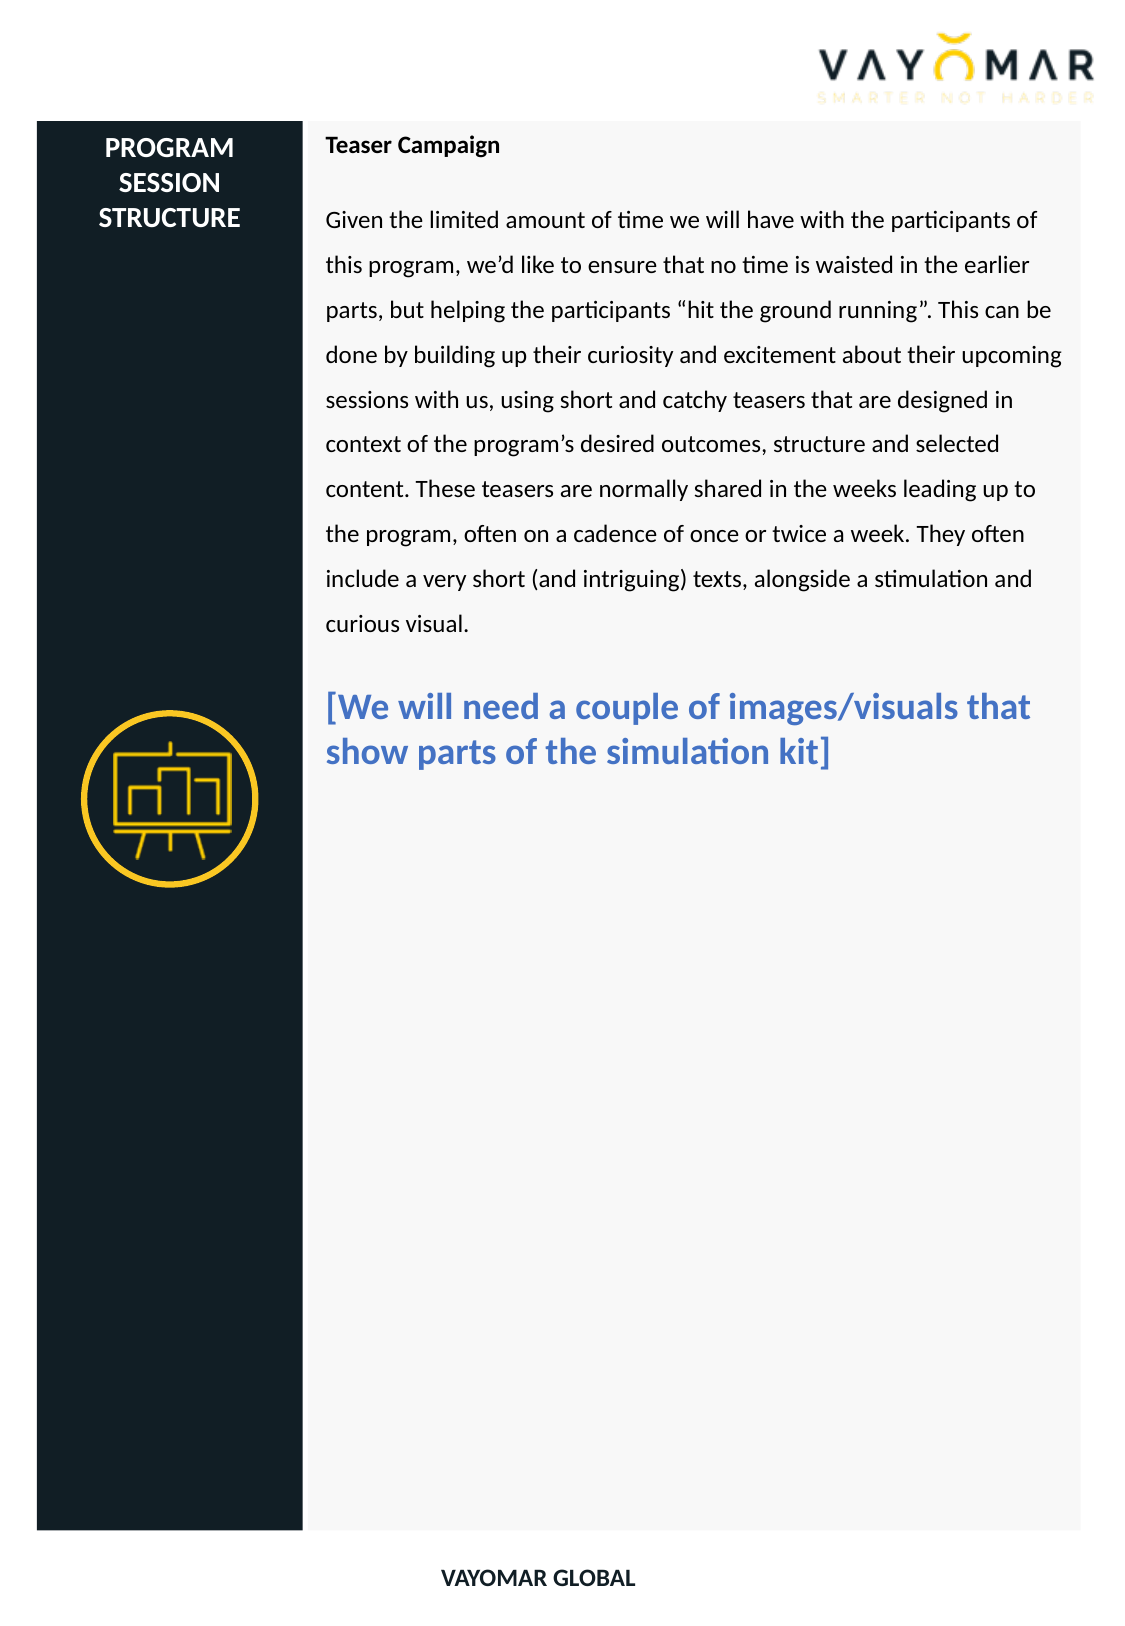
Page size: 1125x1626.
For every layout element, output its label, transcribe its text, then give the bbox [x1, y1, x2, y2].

text_box PROGRAM SESSION STRUCTURE [36, 121, 303, 1531]
text_box Teaser Campaign Given the limited amount of time we will have with the participants of this program, we’d like to ensure that no time is waisted in the earlier parts, but helping the participants “hit the ground running”. This can be done by building up their curiosity and excitement about their upcoming sessions with us, using short and catchy teasers that are designed in context of the program’s desired outcomes, structure and selected content. These teasers are normally shared in the weeks leading up to the program, often on a cadence of once or twice a week. They often include a very short (and intriguing) texts, alongside a stimulation and curious visual. [We will need a couple of images/visuals that show parts of the simulation kit] [310, 121, 1084, 780]
text_box [307, 121, 1081, 1531]
text_box VAYOMAR GLOBAL [426, 1554, 699, 1600]
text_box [83, 713, 256, 885]
picture [787, 14, 1125, 122]
